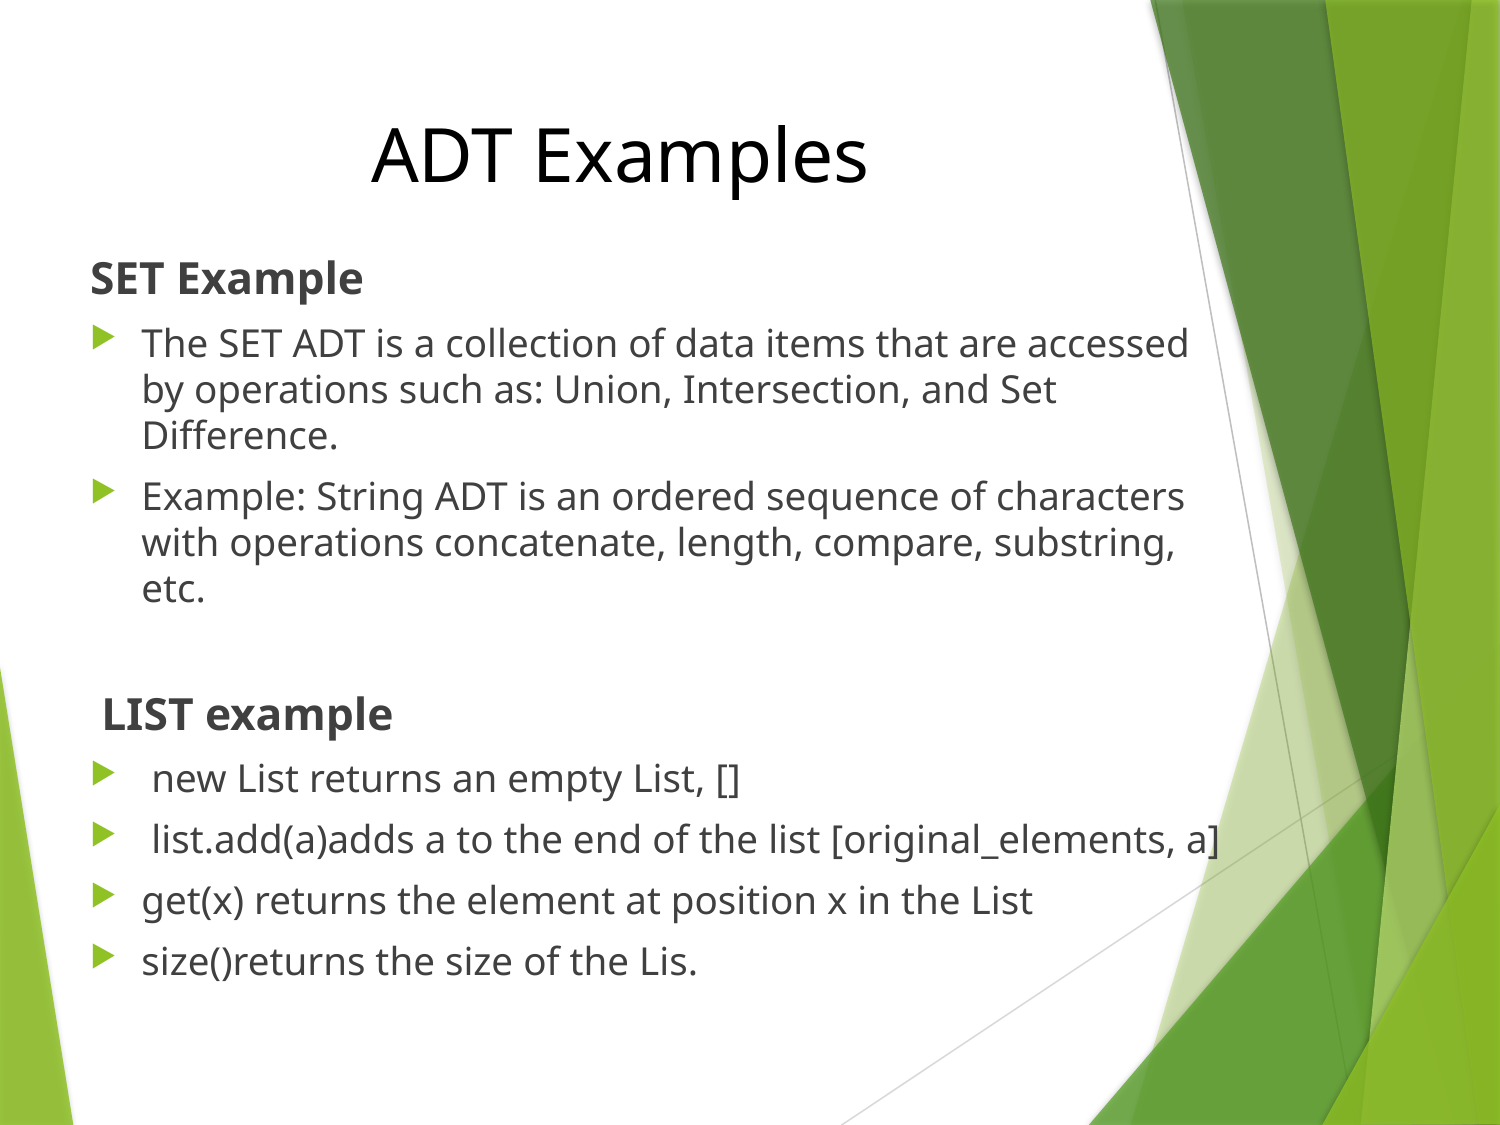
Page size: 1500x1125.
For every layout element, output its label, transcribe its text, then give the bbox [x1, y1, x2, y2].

list SET Example The SET ADT is a collection of data items that are accessed by operations such as: Union, Intersection, and Set Difference. Example: String ADT is an ordered sequence of characters with operations concatenate, length, compare, substring, etc. LIST example new List returns an empty List, [] list.add(a)adds a to the end of the list [original_elements, a] get(x) returns the element at position x in the List size()returns the size of the Lis. [75, 243, 1250, 1025]
title ADT Examples [99, 99, 1142, 243]
